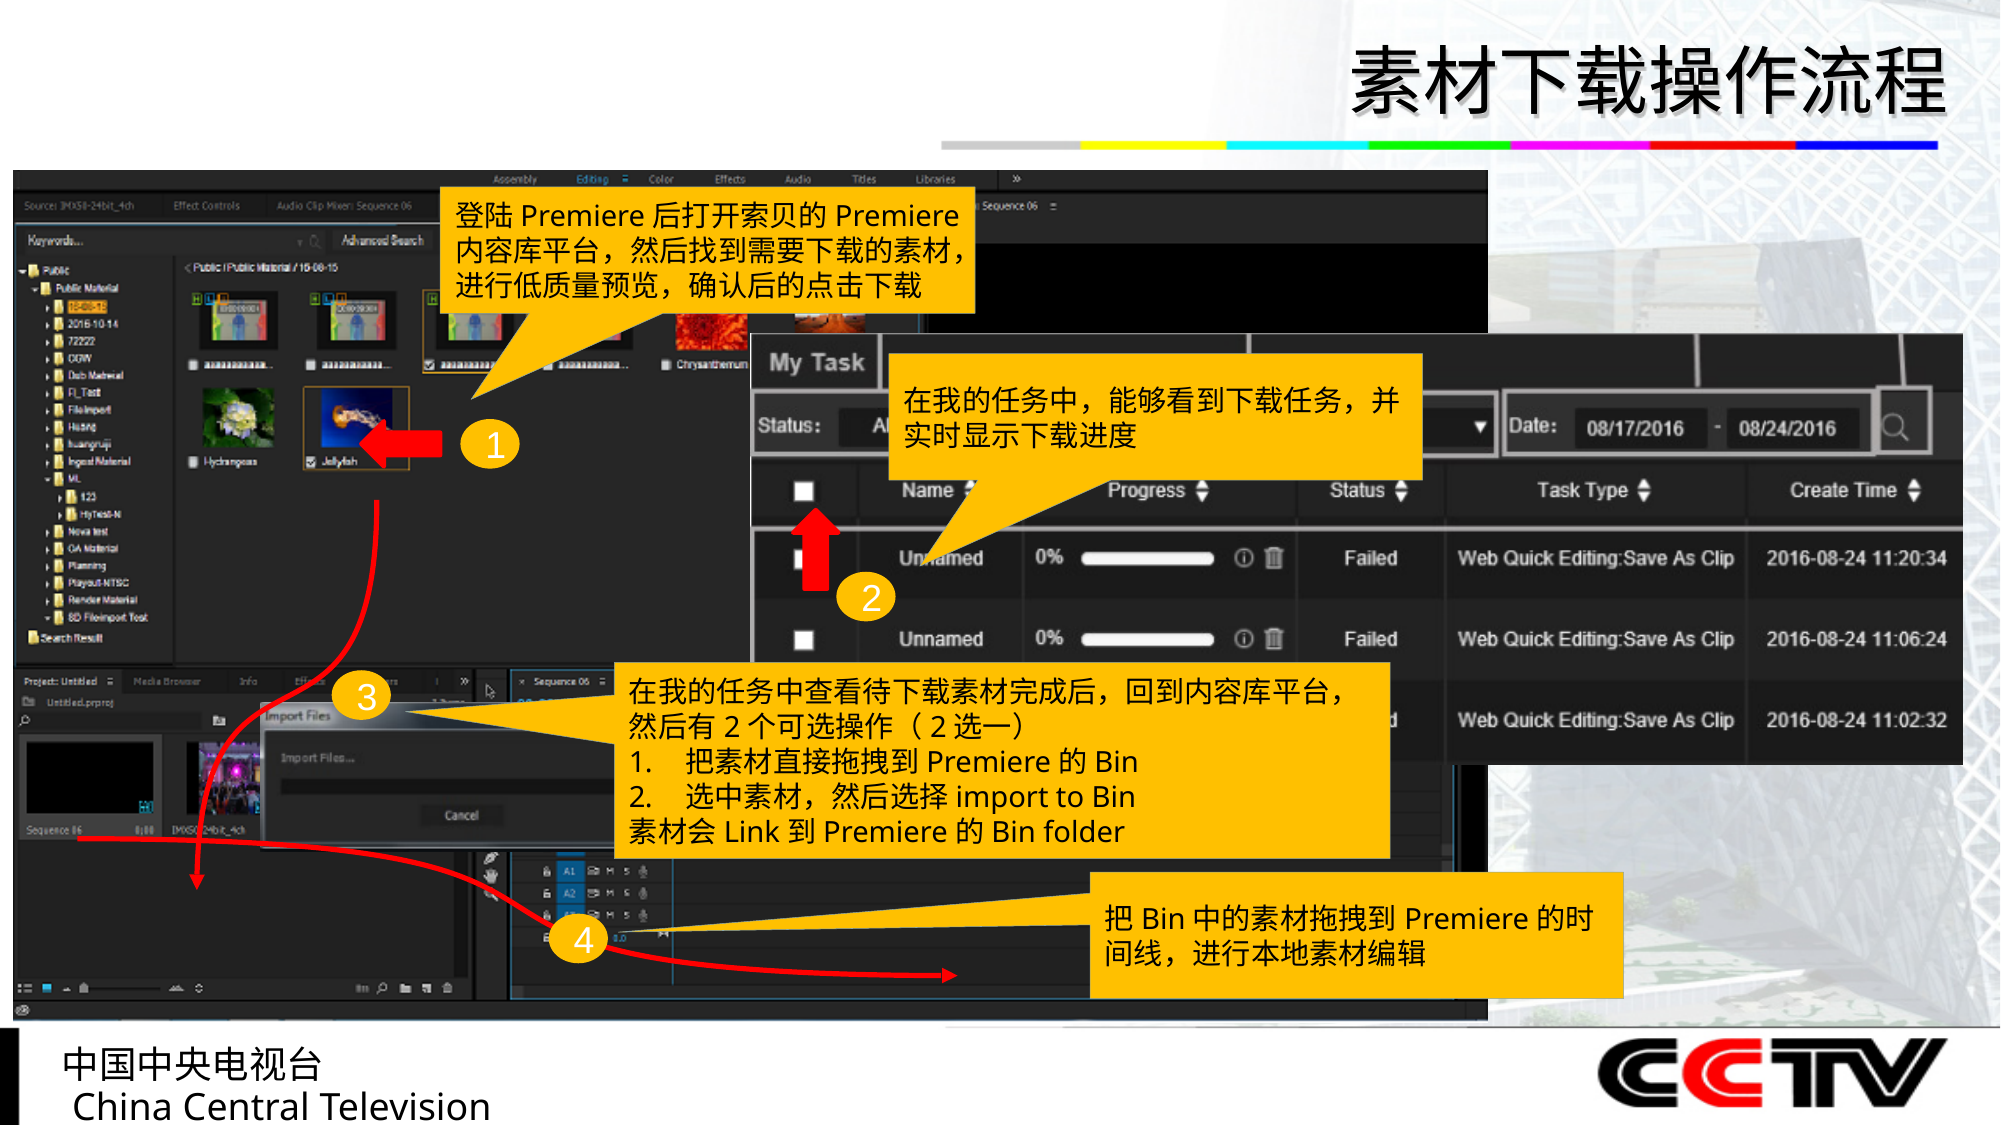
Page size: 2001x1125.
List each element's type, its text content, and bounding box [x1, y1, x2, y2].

title 素材下载操作流程 [291, 19, 1964, 138]
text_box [91, 604, 483, 786]
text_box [77, 838, 958, 976]
text_box 把Bin中的素材拖拽到Premiere的时间线，进行本地素材编辑 [1492, 870, 1626, 1001]
picture [0, 0, 2001, 1125]
